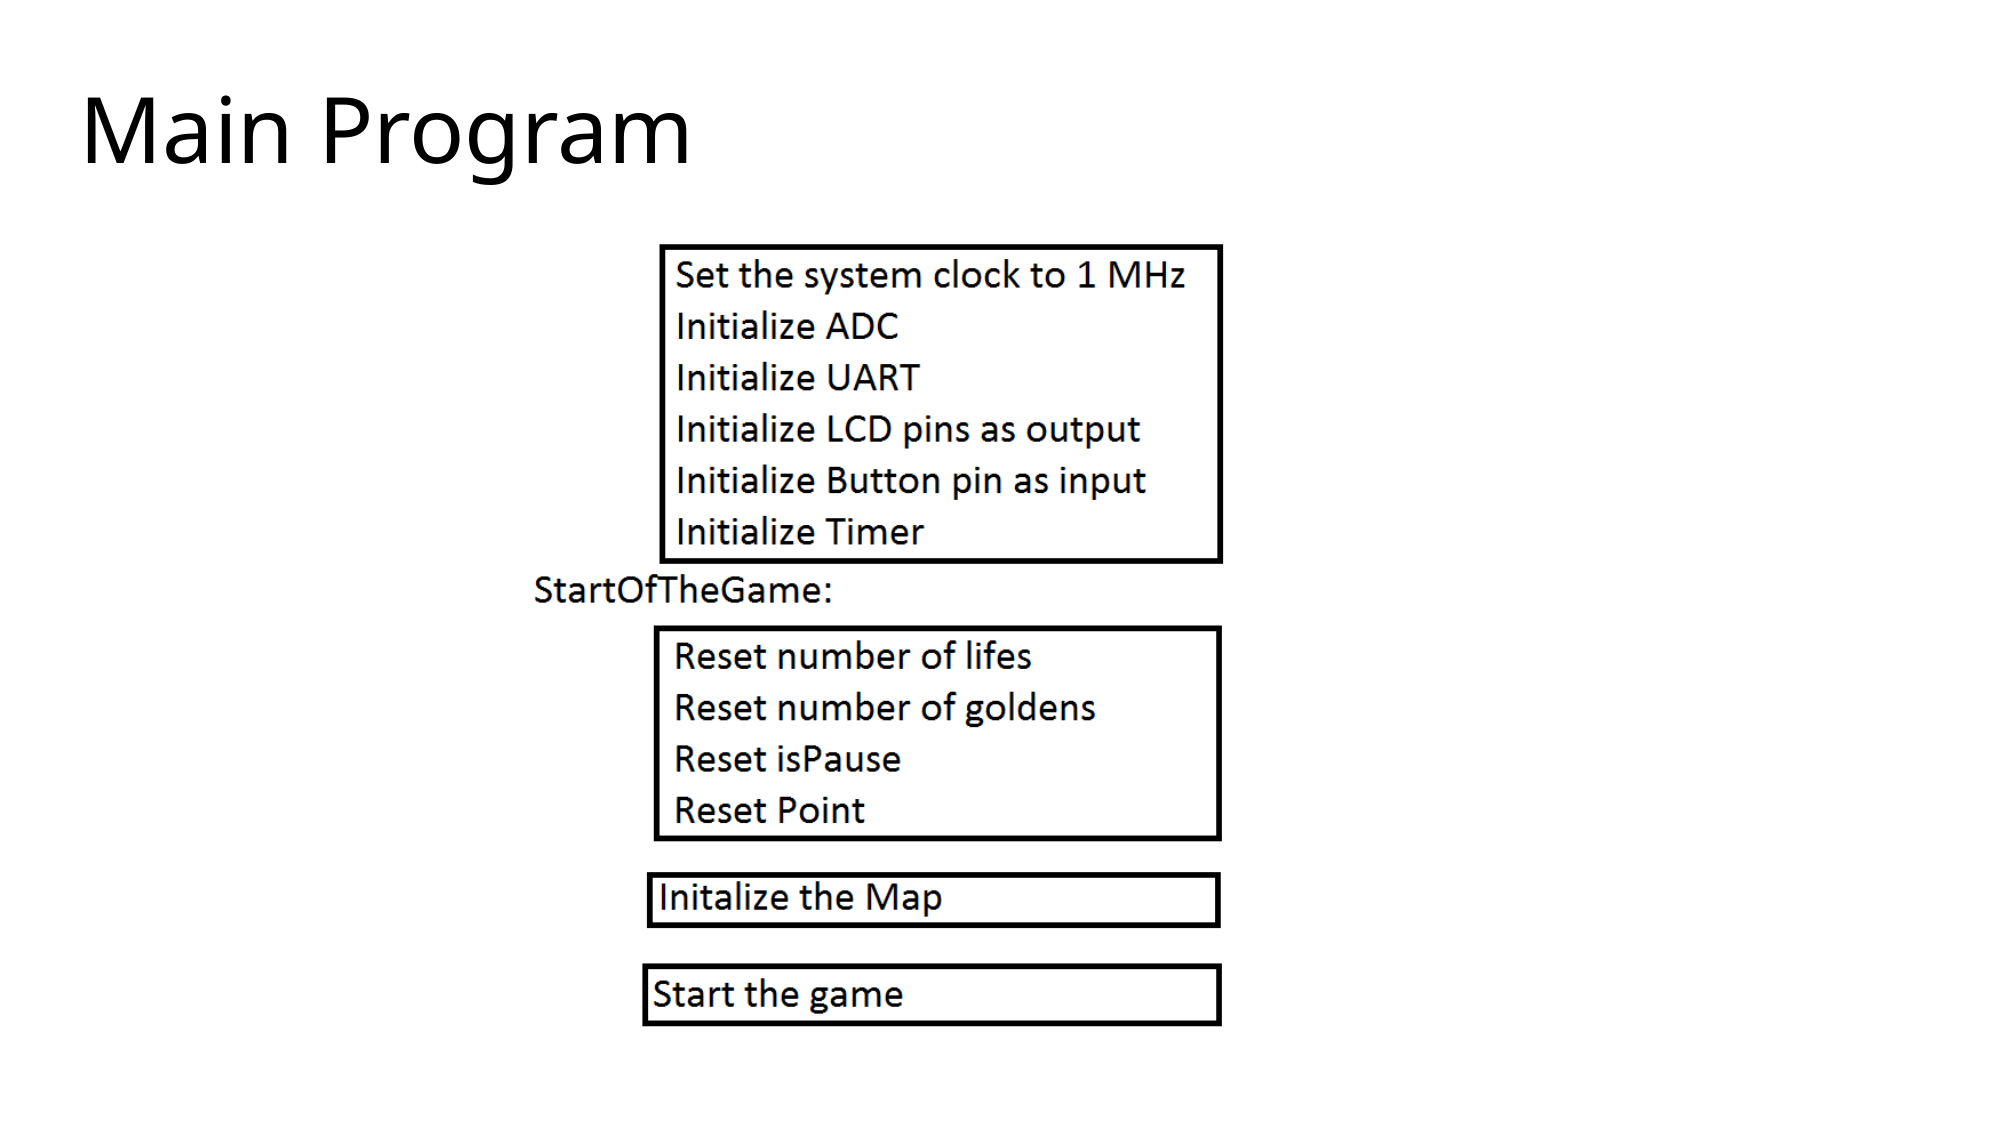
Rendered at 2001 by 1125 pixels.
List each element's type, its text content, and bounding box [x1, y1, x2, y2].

title Main Program [64, 25, 1790, 243]
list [511, 226, 1230, 1032]
